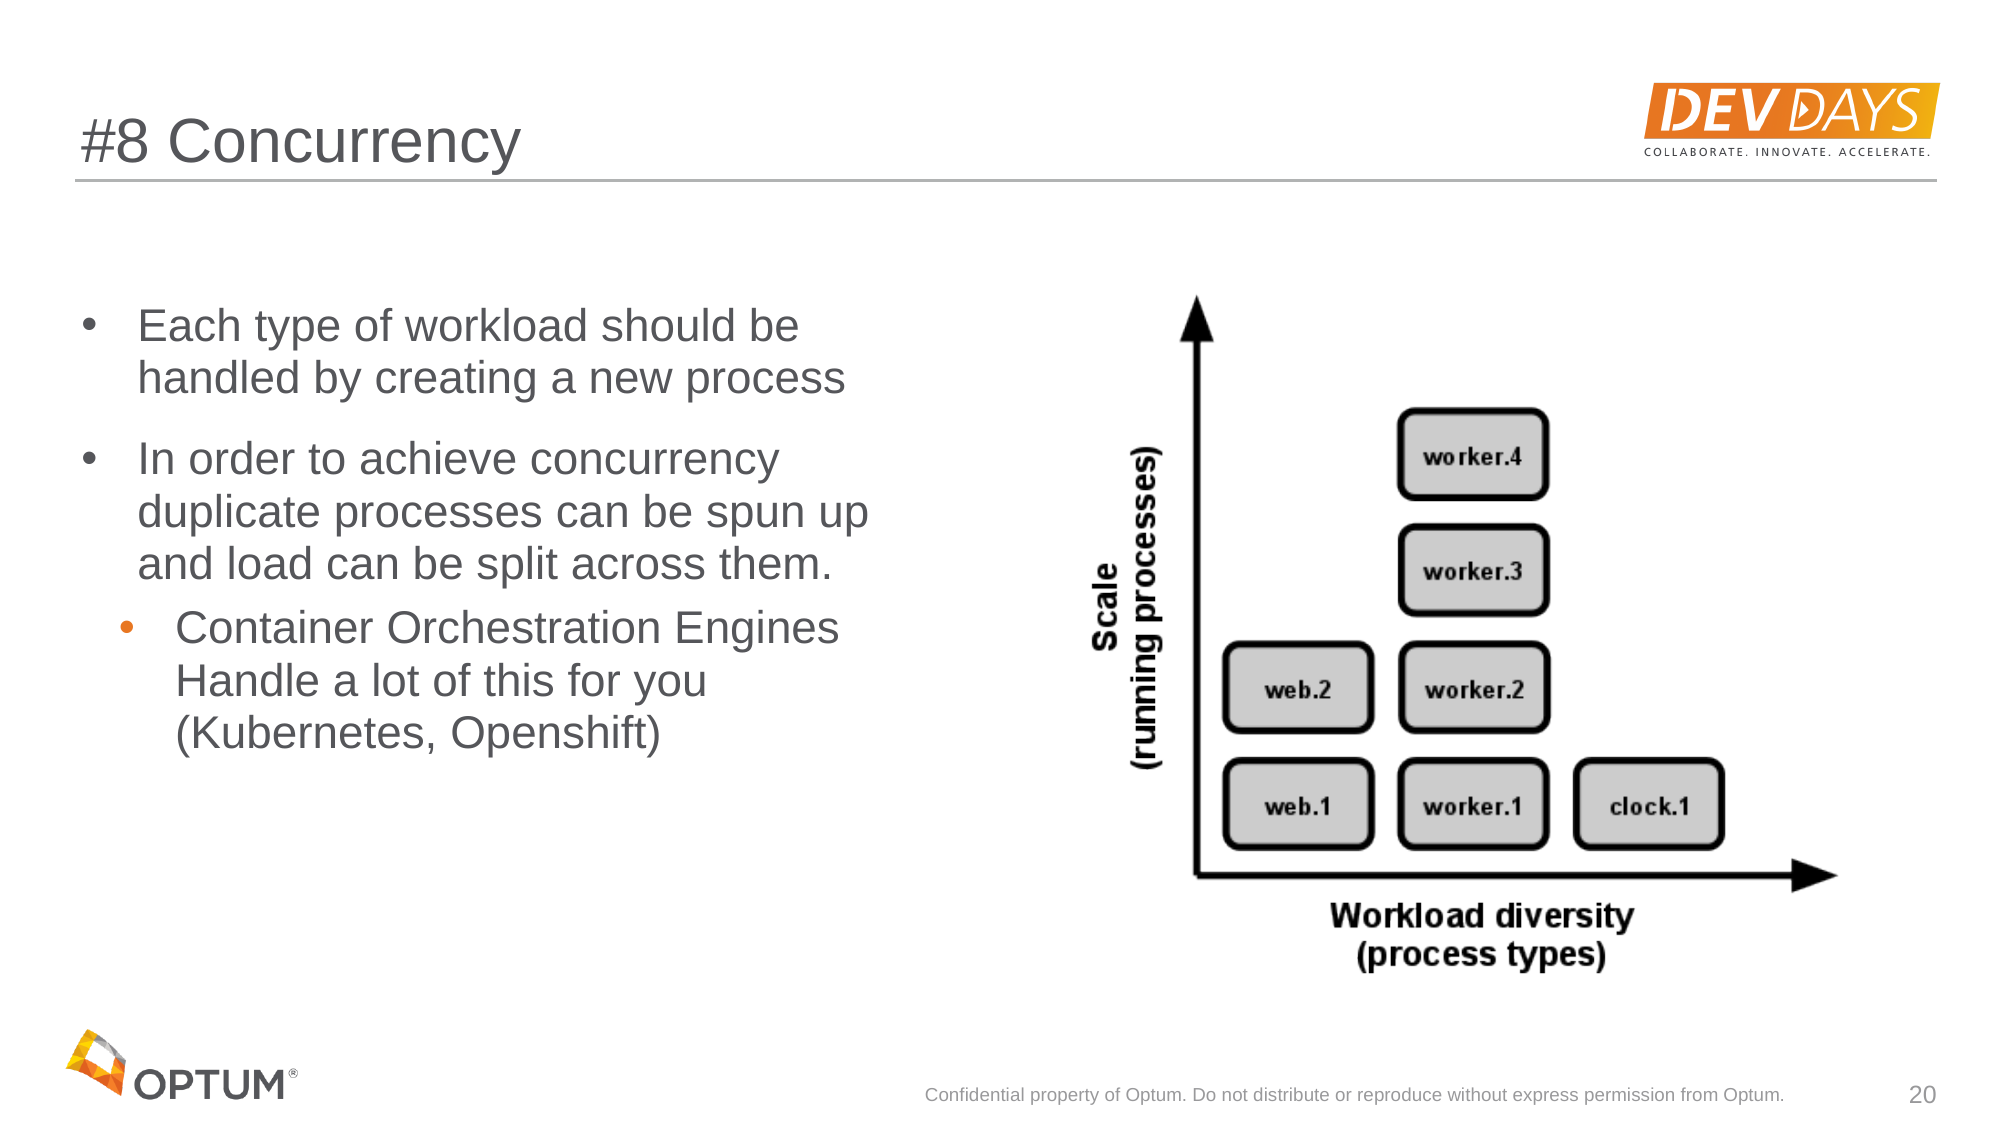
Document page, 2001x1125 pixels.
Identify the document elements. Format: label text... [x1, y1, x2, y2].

footer Confidential property of Optum. Do not distribute or reproduce without express permission from Optum. [868, 1064, 1841, 1124]
slide_number 20 [1847, 1064, 1937, 1124]
picture [1083, 285, 1848, 983]
picture [64, 1027, 299, 1101]
title #8 Concurrency [81, 0, 1416, 177]
list Each type of workload should be handled by creating a new process In order to achieve concurrency duplicate processes can be spun up and load can be split across them. Container Orchestration Engines Handle a lot of this for you (Kubernetes, Openshift) [81, 299, 929, 968]
